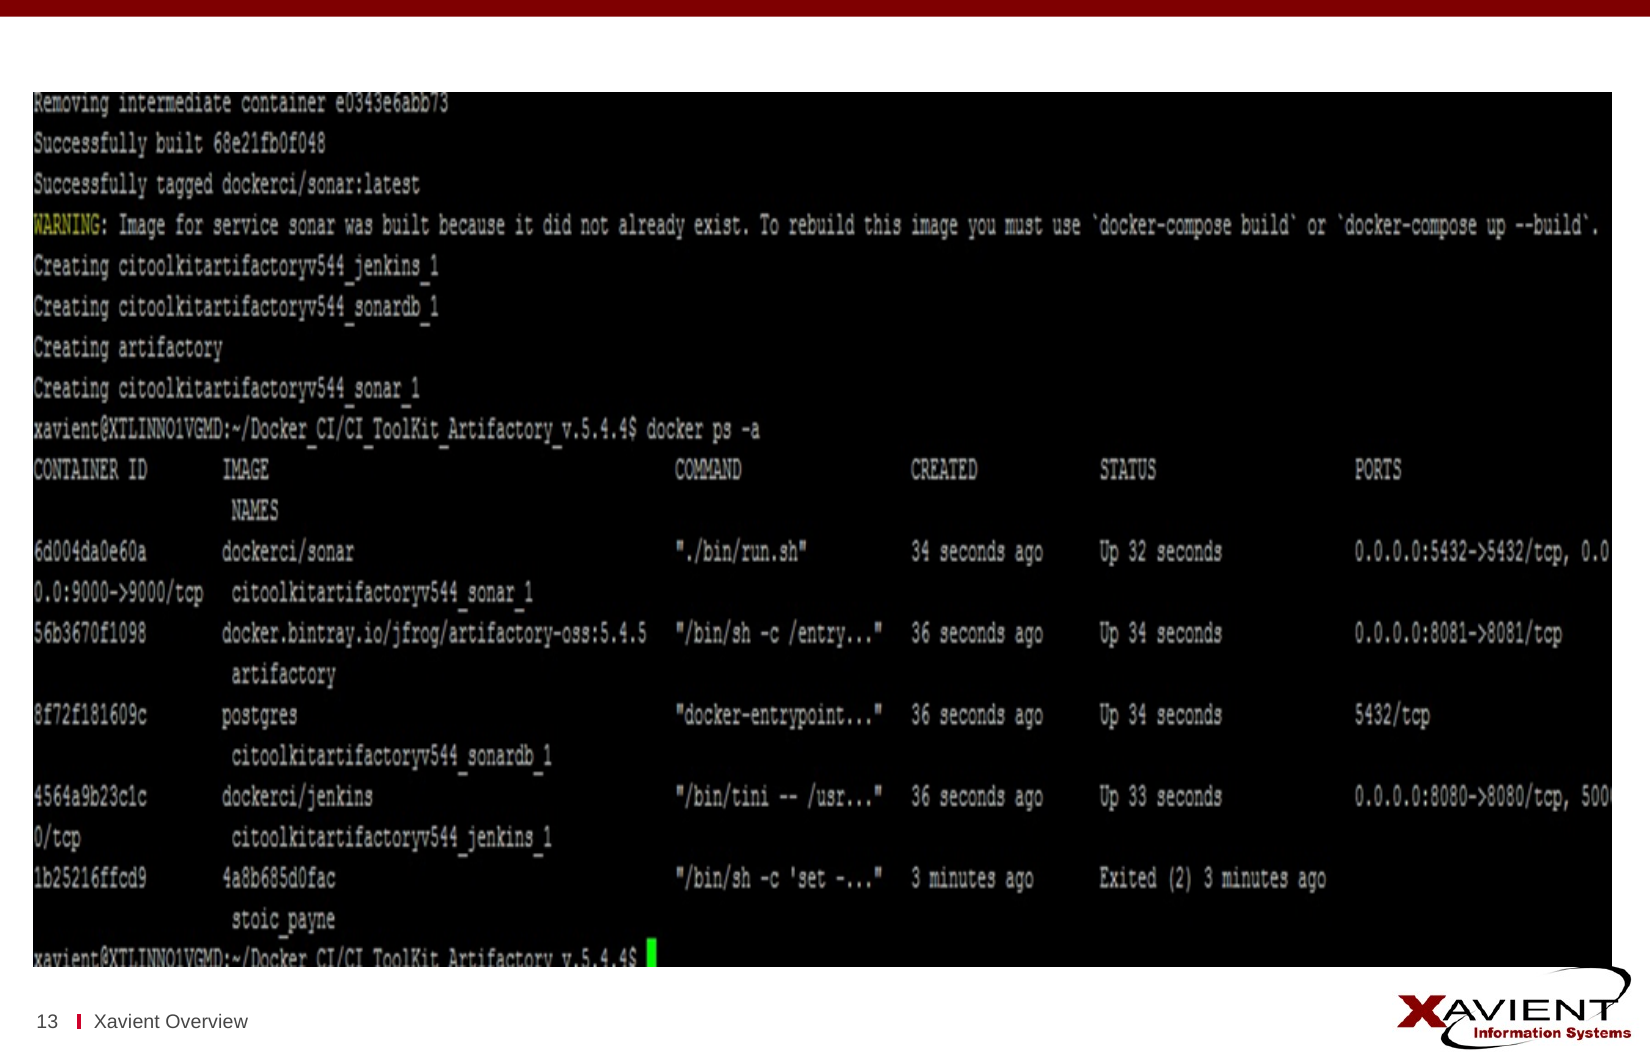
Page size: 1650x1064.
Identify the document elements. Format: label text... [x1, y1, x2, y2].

picture [33, 92, 1643, 1057]
slide_number 13 [5, 1008, 59, 1034]
footer Xavient Overview [78, 1008, 899, 1034]
